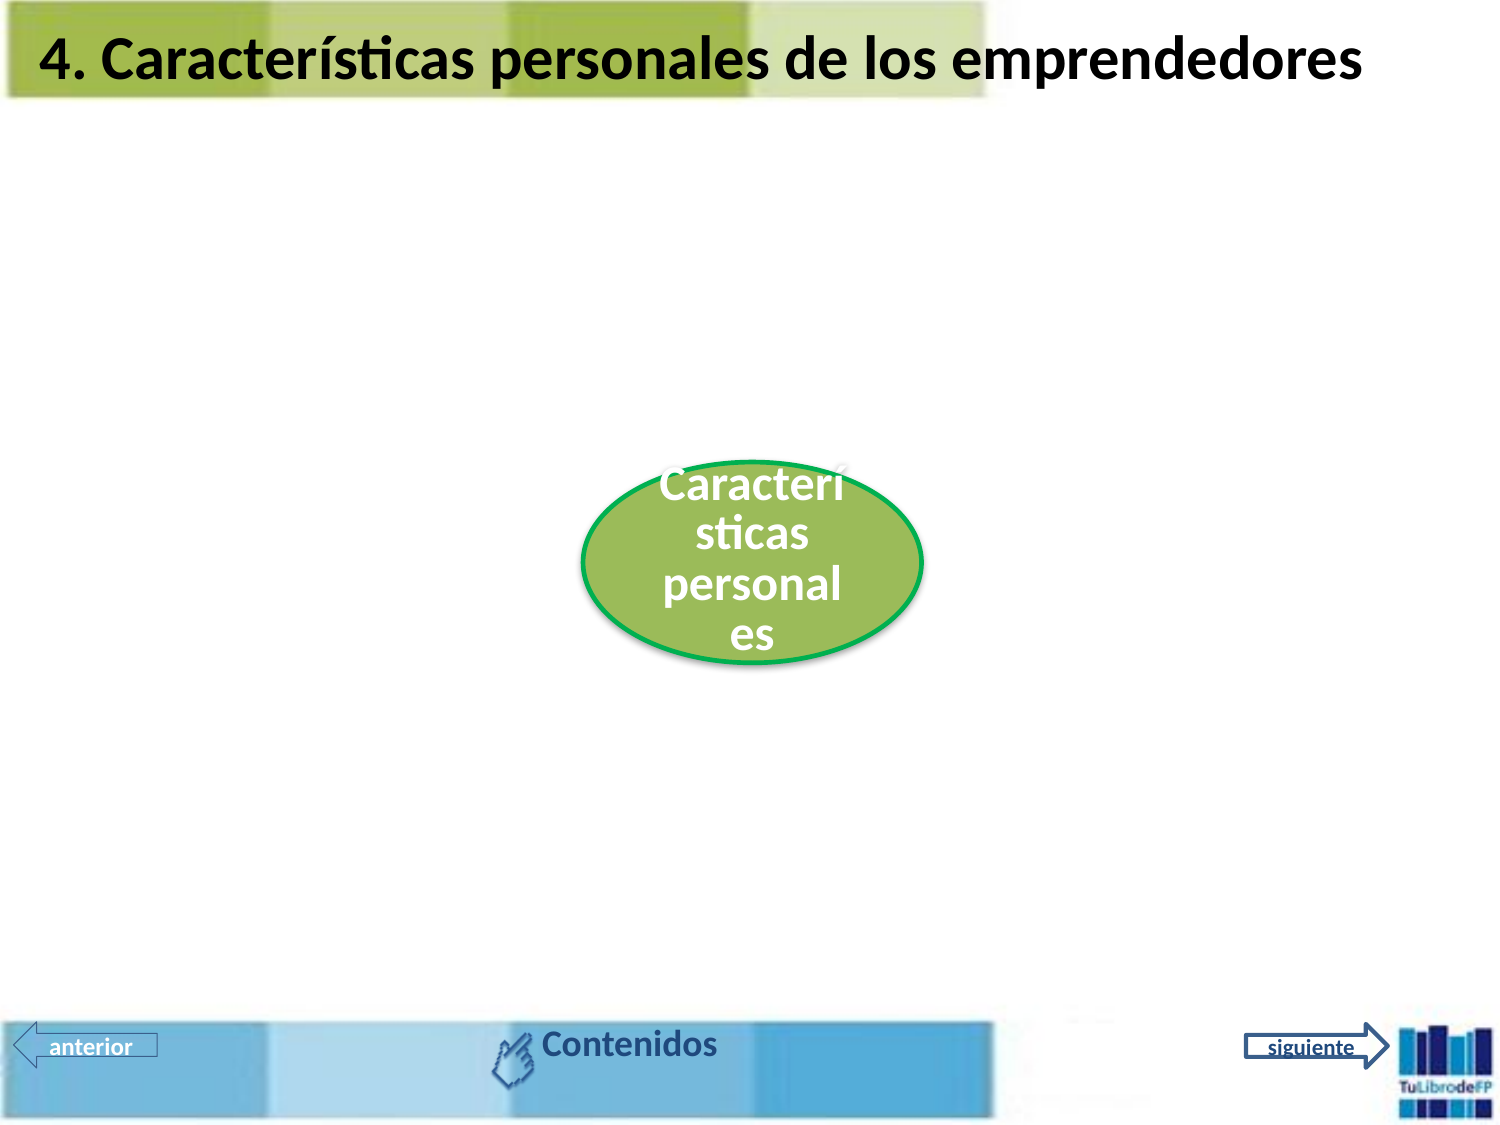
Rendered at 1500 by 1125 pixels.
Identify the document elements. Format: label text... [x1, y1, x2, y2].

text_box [75, 160, 1430, 965]
text_box 4. Características personales de los emprendedores [24, 6, 1430, 102]
text_box Contenidos [527, 1011, 744, 1072]
text_box anterior [11, 1019, 160, 1070]
text_box siguiente [1243, 1021, 1390, 1070]
picture [0, 0, 1500, 1125]
